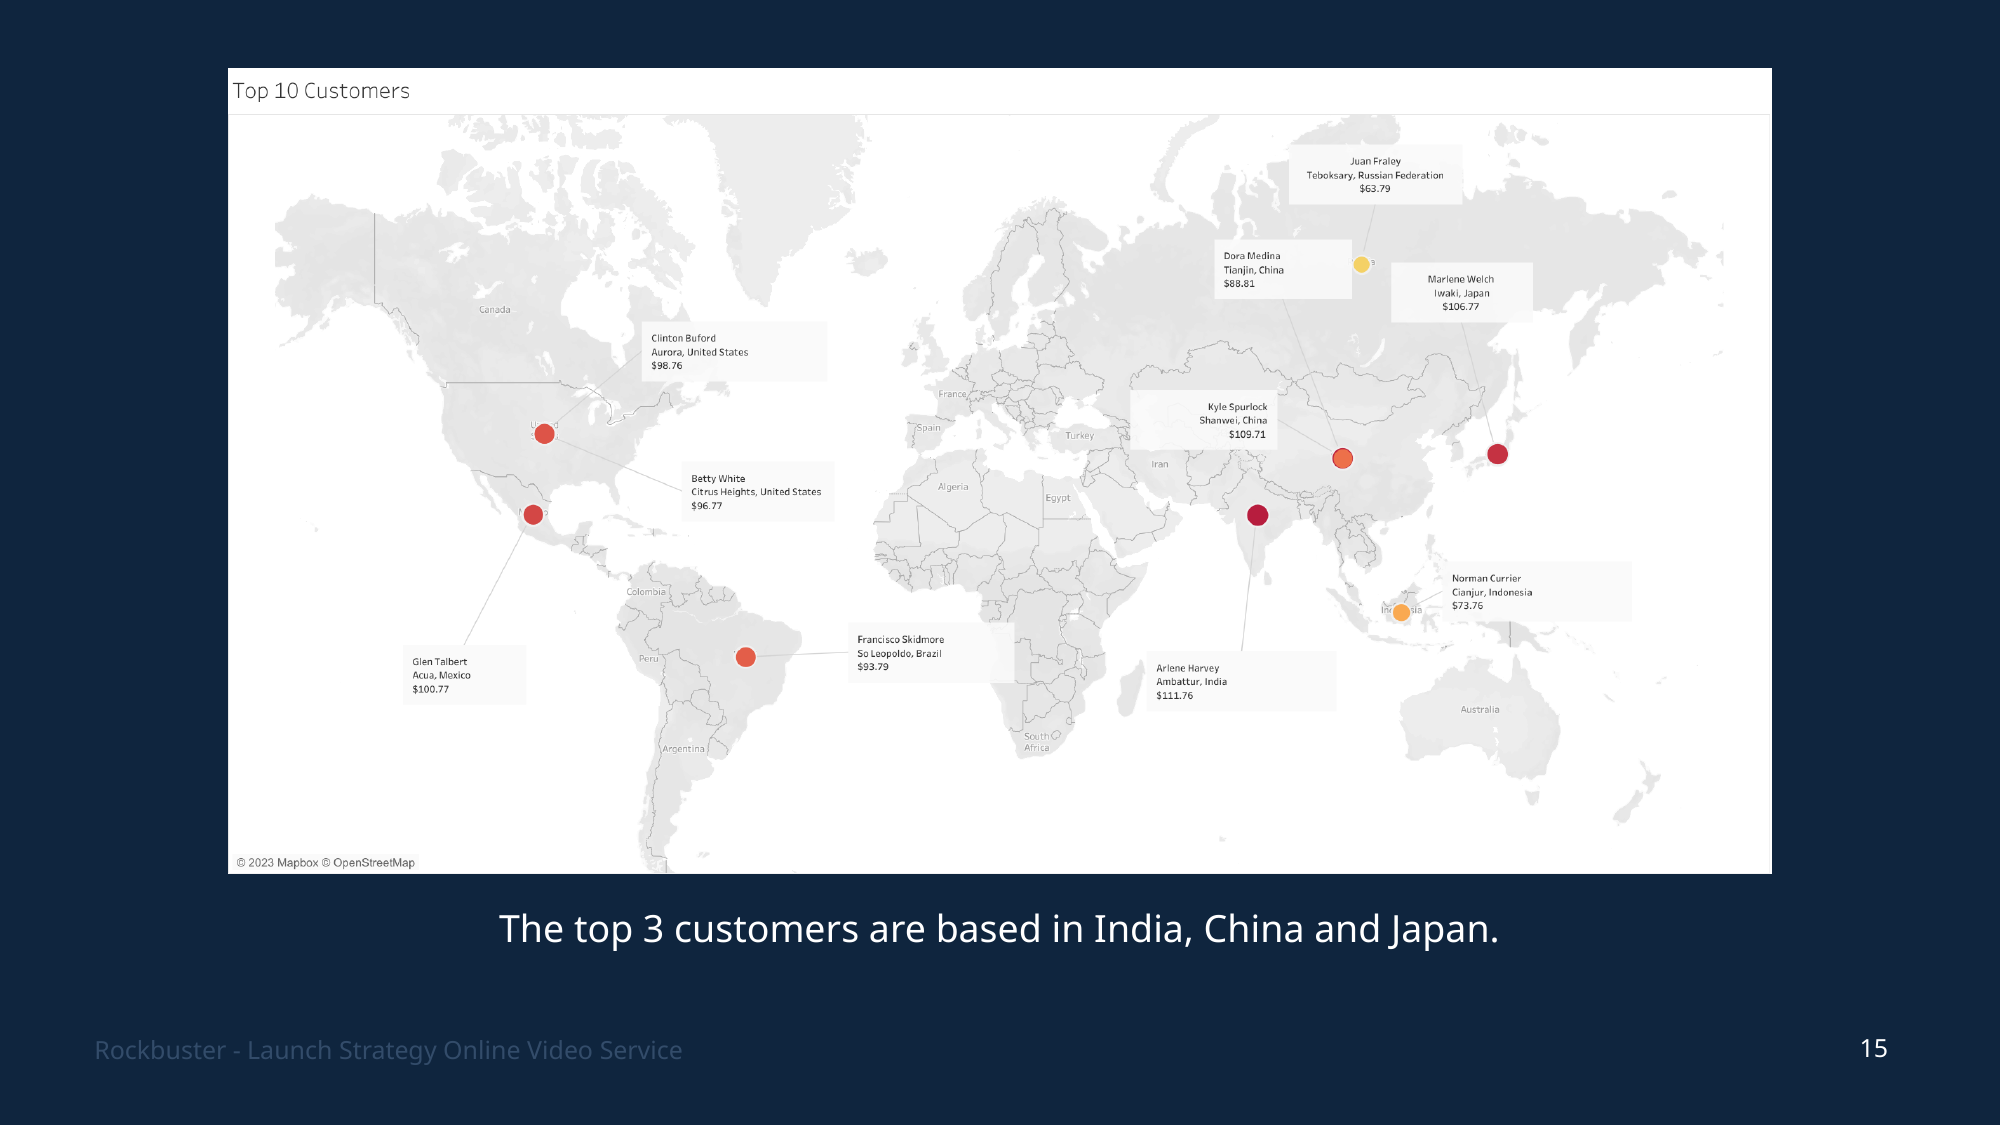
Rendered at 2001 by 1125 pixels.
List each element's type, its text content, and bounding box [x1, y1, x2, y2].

text_box The top 3 customers are based in India, China and Japan. [150, 898, 1850, 1003]
text_box 15 [1836, 1019, 1912, 1080]
text_box Rockbuster - Launch Strategy Online Video Service [79, 1019, 755, 1080]
picture [228, 68, 1772, 874]
